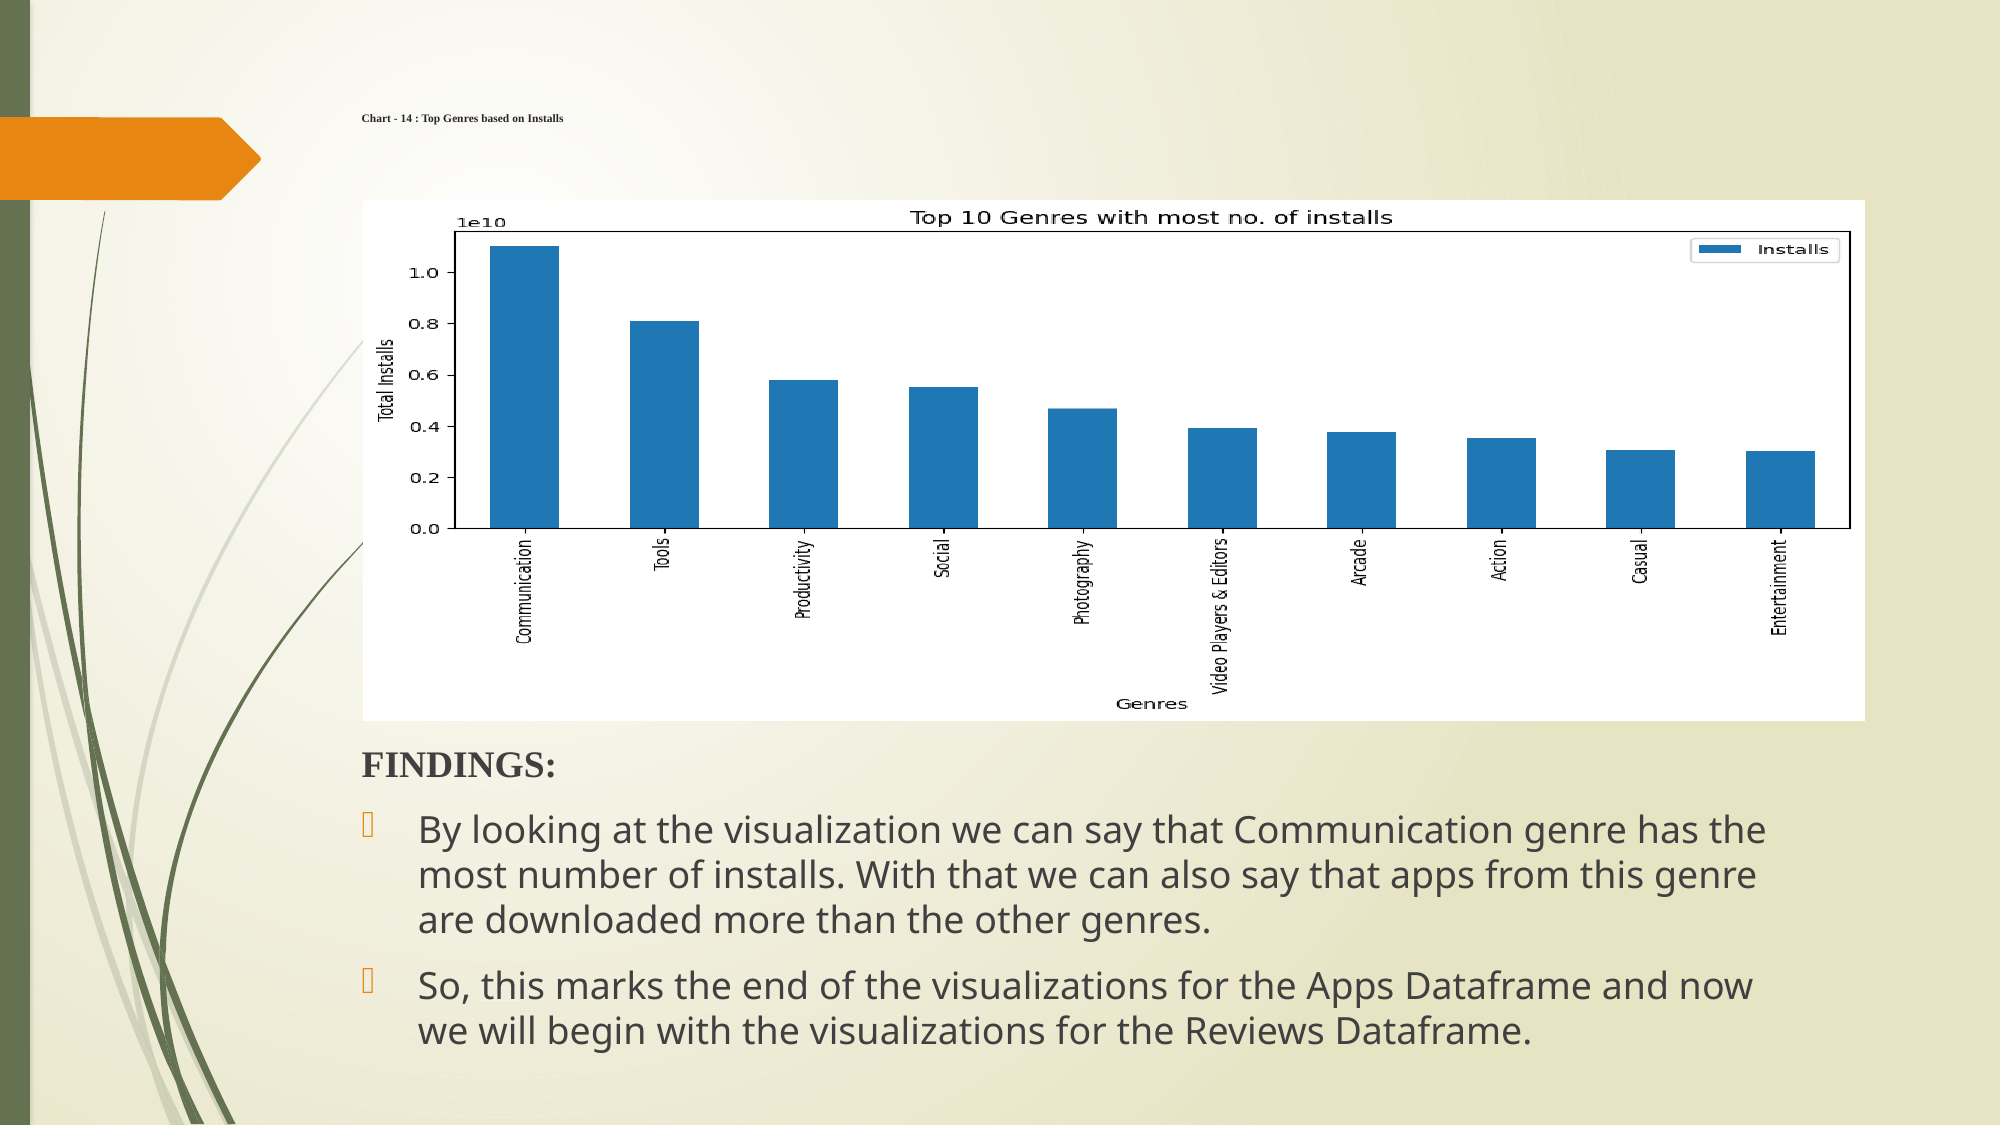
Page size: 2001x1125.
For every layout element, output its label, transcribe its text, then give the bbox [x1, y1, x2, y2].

title Chart - 14 : Top Genres based on Installs [346, 103, 1809, 201]
list FINDINGS: By looking at the visualization we can say that Communication genre has the most number of installs. With that we can also say that apps from this genre are downloaded more than the other genres. So, this marks the end of the visualizations for the Apps Dataframe and now we will begin with the visualizations for the Reviews Dataframe. [346, 732, 1810, 1094]
picture [363, 200, 1865, 721]
